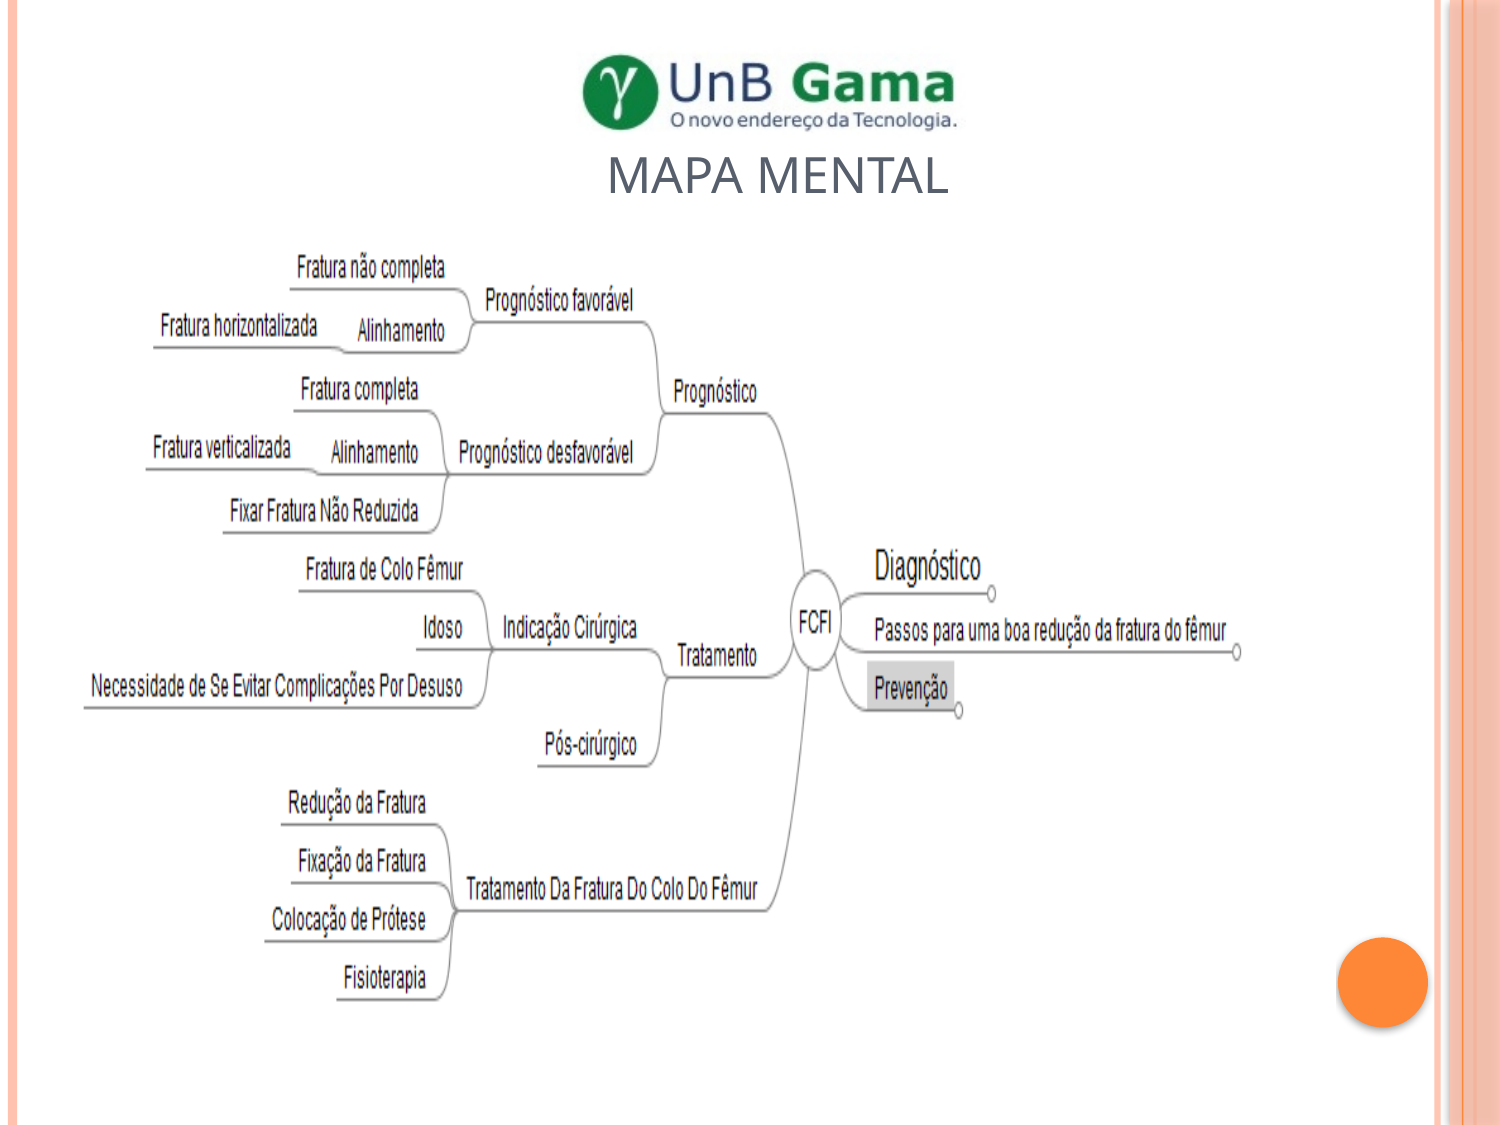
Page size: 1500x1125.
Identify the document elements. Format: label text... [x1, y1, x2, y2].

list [74, 210, 1337, 1056]
picture [573, 46, 966, 139]
title MAPA MENTAL [75, 45, 1300, 208]
